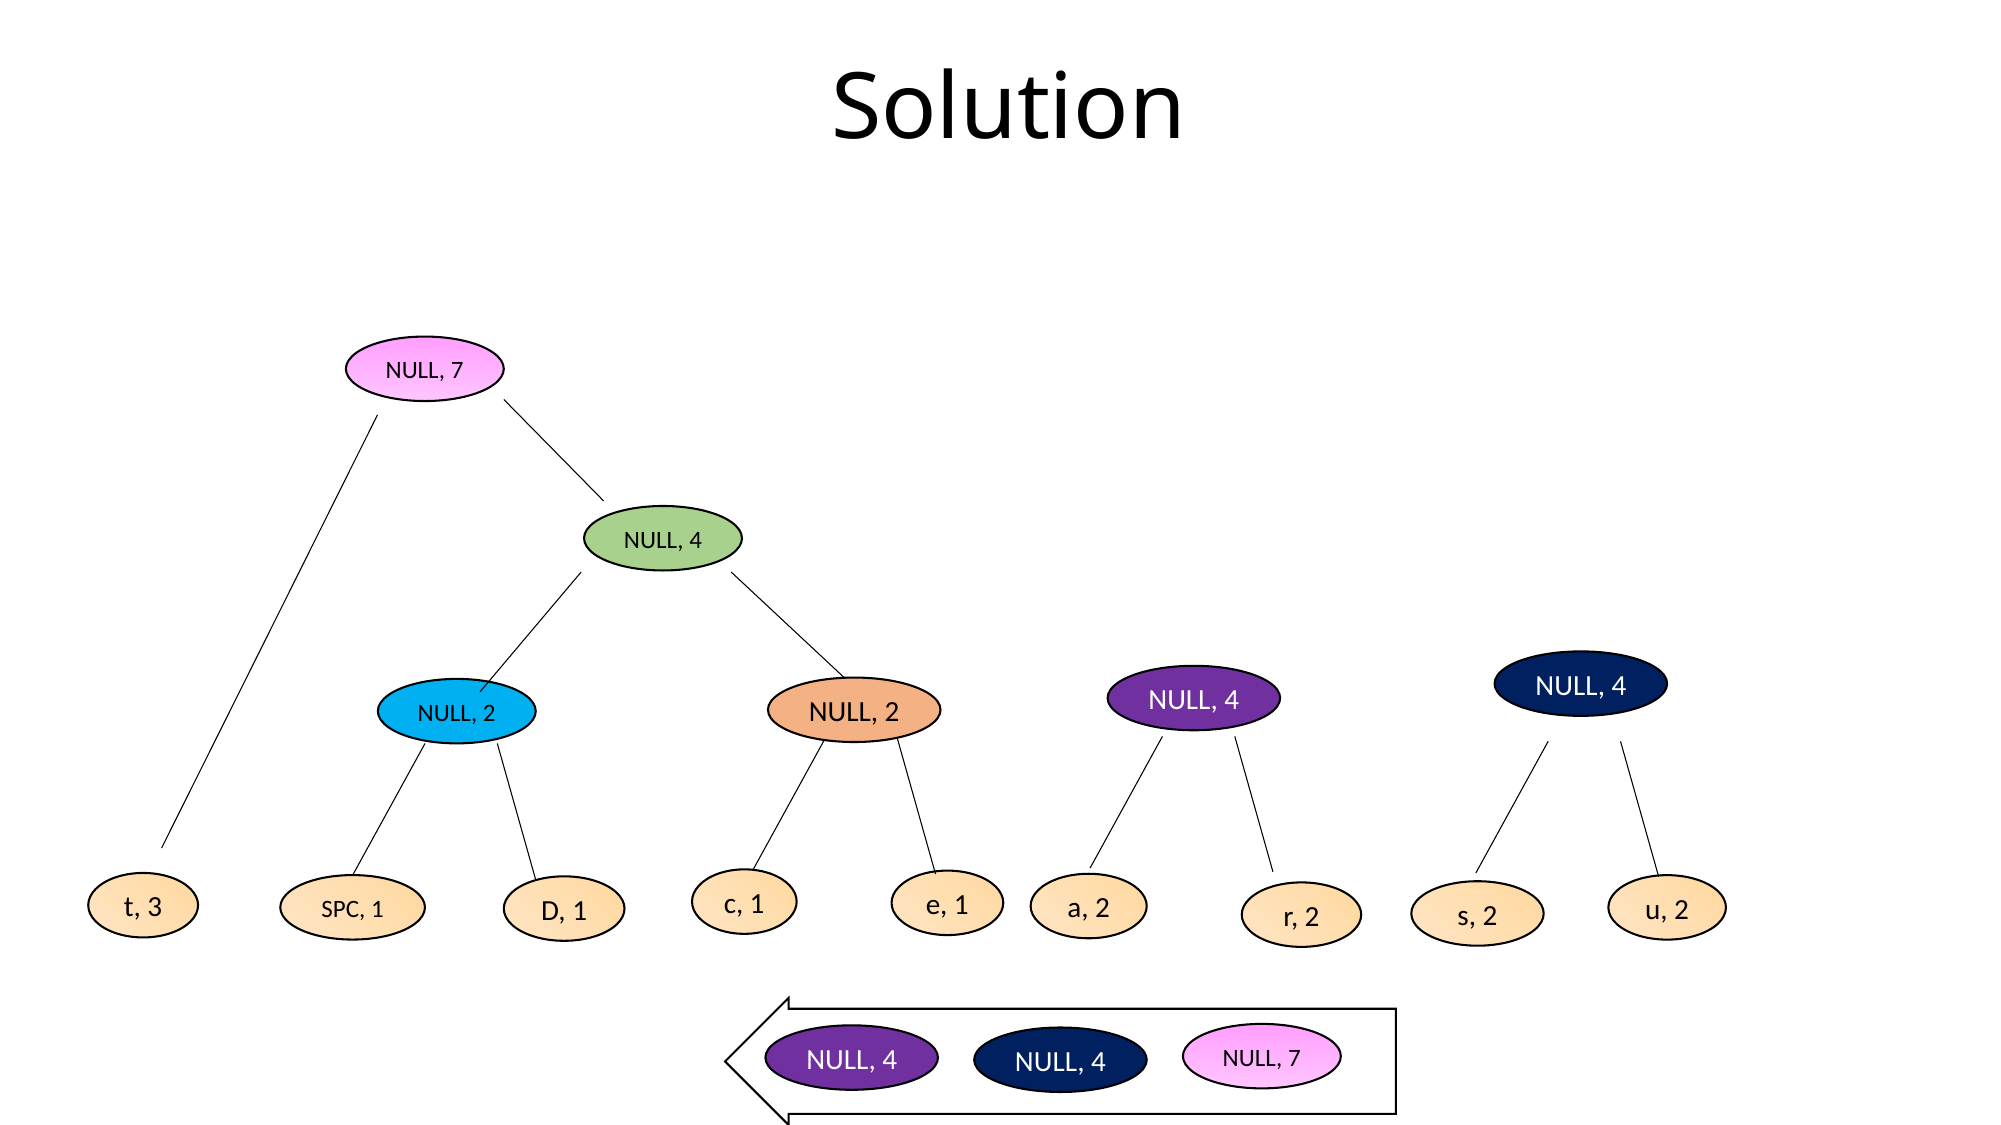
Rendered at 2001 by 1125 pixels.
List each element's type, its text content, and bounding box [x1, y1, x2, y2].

text_box SPC, 1 [279, 874, 427, 941]
text_box NULL, 2 [766, 676, 942, 744]
text_box c, 1 [690, 868, 798, 935]
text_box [731, 572, 845, 678]
text_box NULL, 4 [973, 1026, 1148, 1094]
text_box NULL, 4 [1106, 664, 1282, 732]
text_box a, 2 [1029, 872, 1148, 940]
title Solution [146, 0, 1872, 218]
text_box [479, 572, 582, 692]
text_box r, 2 [1240, 881, 1363, 948]
text_box s, 2 [1410, 880, 1545, 947]
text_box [1090, 736, 1163, 868]
text_box t, 3 [87, 871, 200, 939]
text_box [497, 743, 536, 879]
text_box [161, 414, 378, 849]
text_box D, 1 [502, 875, 626, 942]
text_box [1620, 741, 1659, 877]
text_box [1234, 736, 1273, 872]
text_box NULL, 4 [764, 1024, 940, 1091]
text_box NULL, 4 [1493, 650, 1669, 717]
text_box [352, 743, 425, 876]
text_box NULL, 7 [344, 335, 505, 403]
text_box u, 2 [1607, 874, 1727, 941]
text_box NULL, 7 [1181, 1022, 1342, 1090]
text_box [723, 995, 1397, 1125]
text_box NULL, 4 [583, 504, 744, 572]
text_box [1475, 741, 1549, 873]
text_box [752, 738, 826, 871]
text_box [897, 738, 936, 875]
text_box e, 1 [890, 869, 1005, 937]
text_box NULL, 2 [378, 677, 537, 745]
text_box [503, 399, 604, 501]
